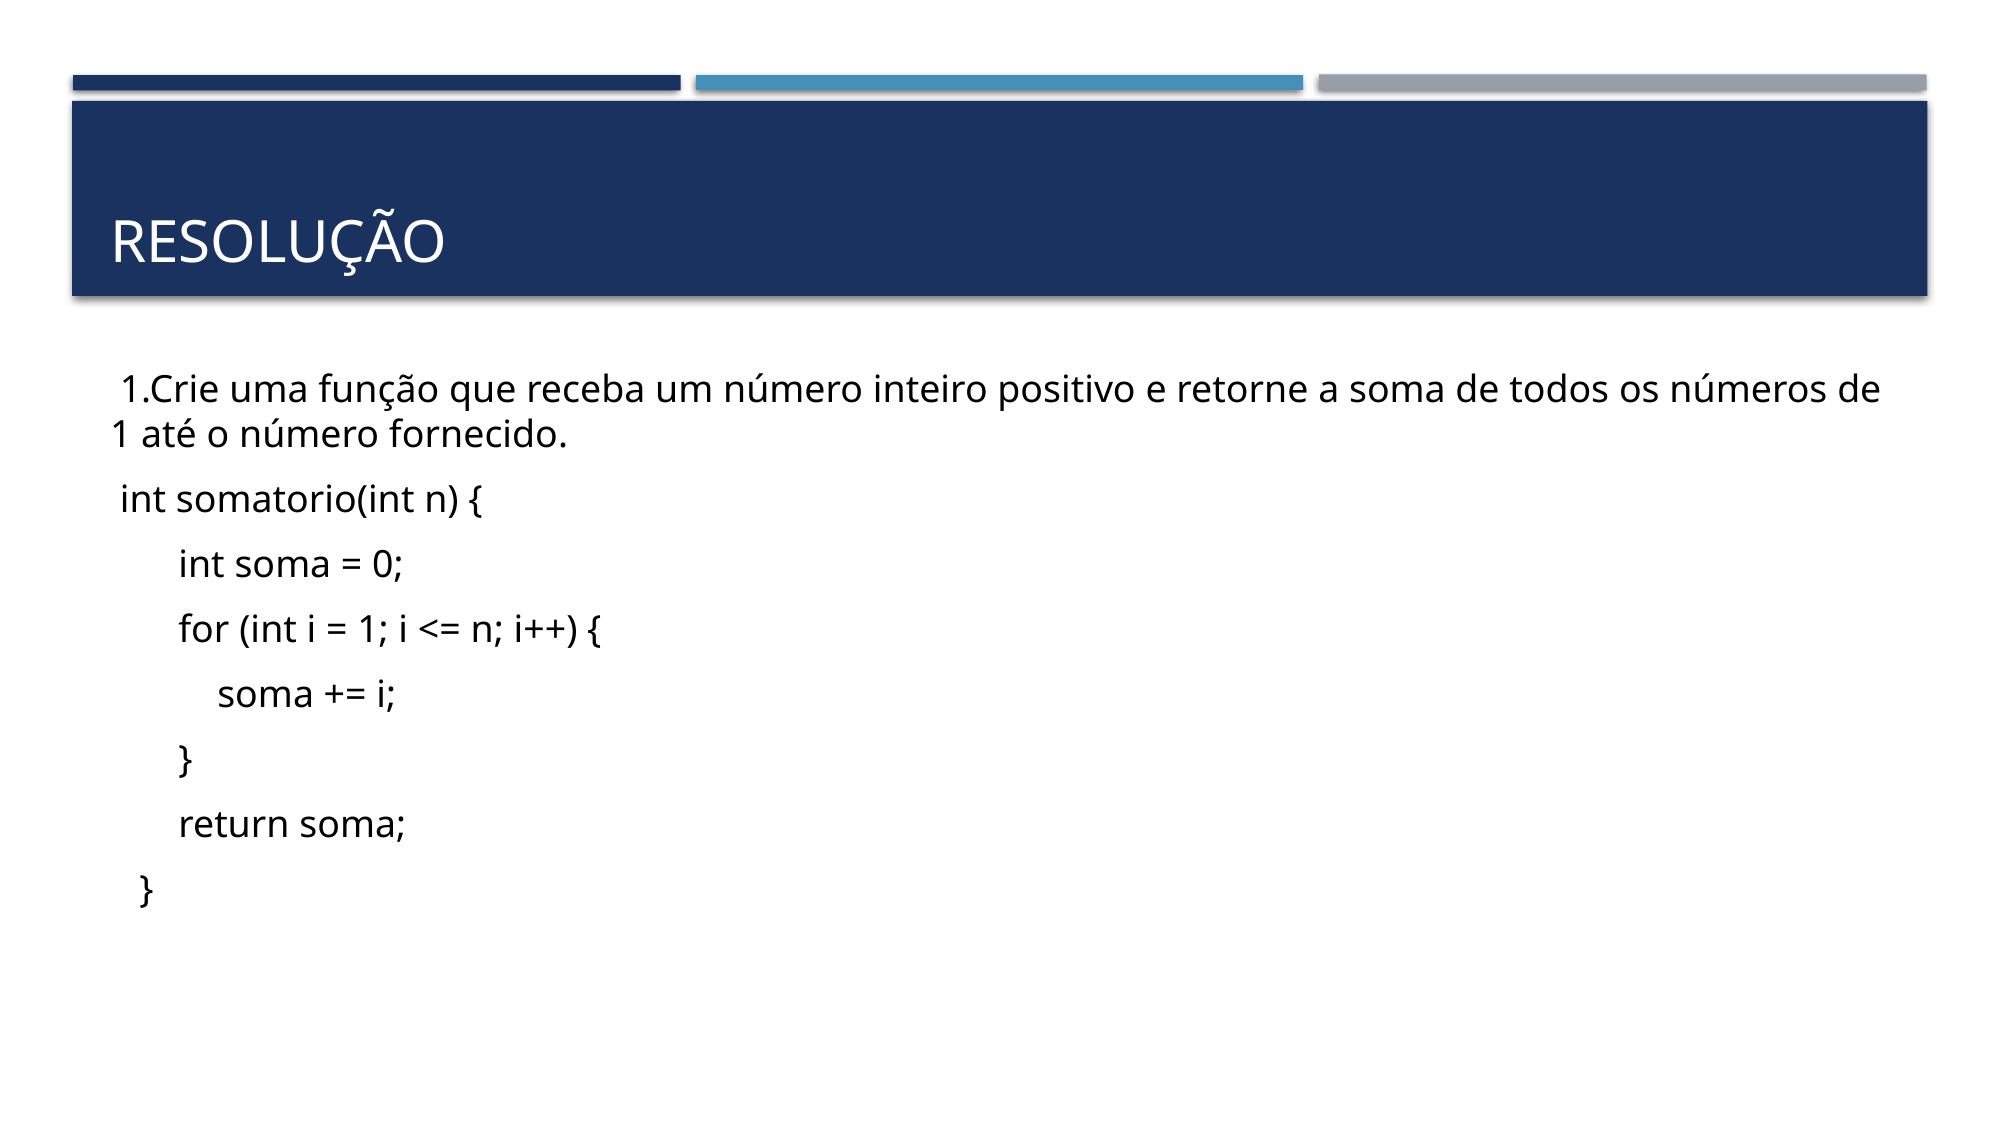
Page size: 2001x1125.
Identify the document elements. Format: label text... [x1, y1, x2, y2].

list 1.Crie uma função que receba um número inteiro positivo e retorne a soma de todos os números de 1 até o número fornecido. int somatorio(int n) { int soma = 0; for (int i = 1; i <= n; i++) { soma += i; } return soma; } [95, 357, 1905, 962]
title Resolução [95, 115, 1905, 282]
